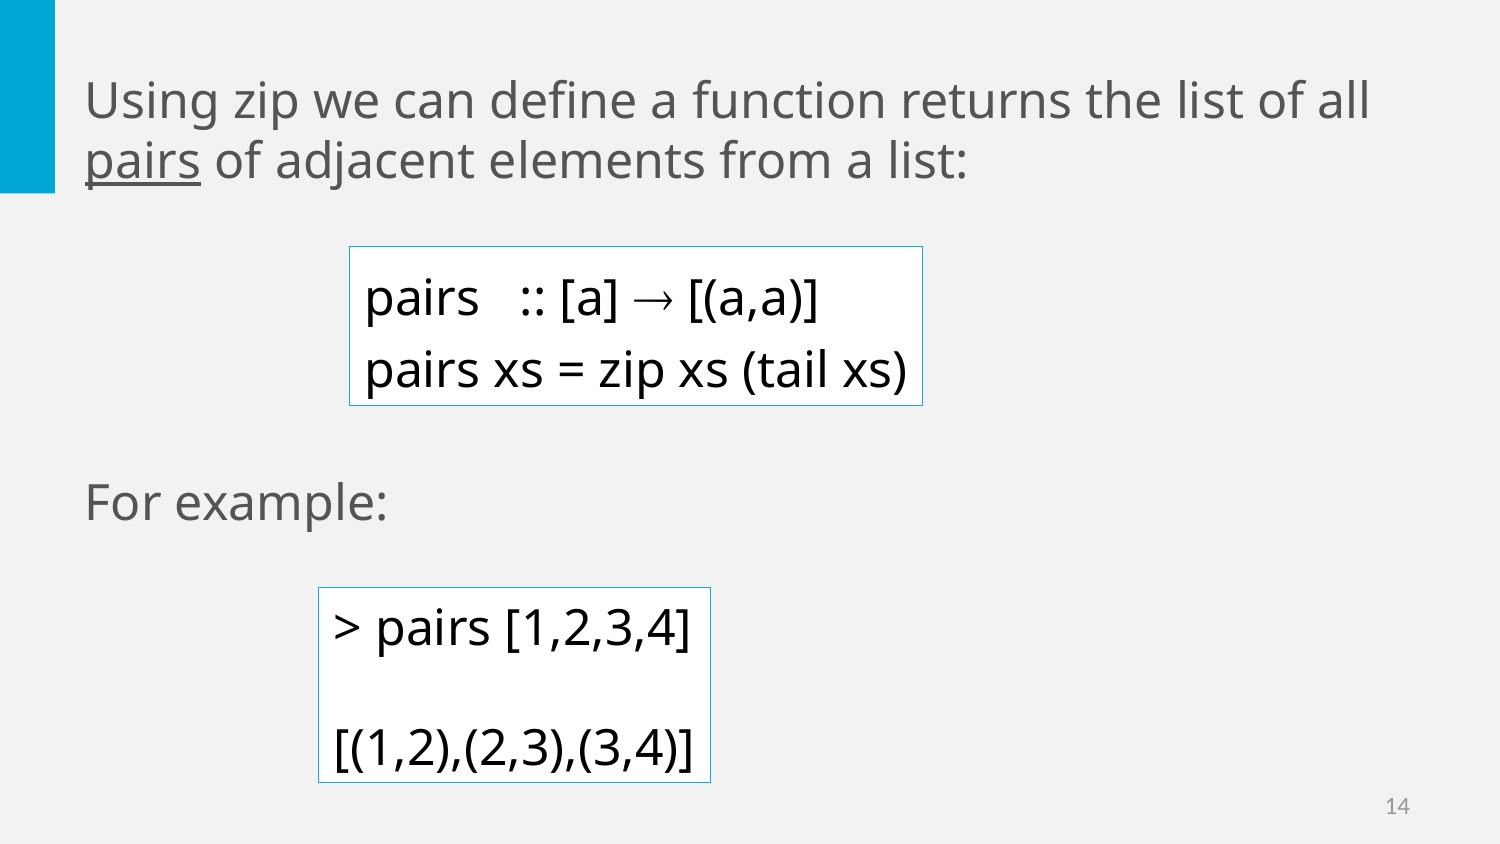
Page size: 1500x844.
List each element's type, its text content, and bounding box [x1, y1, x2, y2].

text_box Using zip we can define a function returns the list of all pairs of adjacent elements from a list: [70, 60, 1410, 196]
text_box > pairs [1,2,3,4] [(1,2),(2,3),(3,4)] [318, 587, 711, 783]
text_box pairs :: [a]  [(a,a)] pairs xs = zip xs (tail xs) [349, 246, 923, 406]
slide_number 14 [1074, 782, 1425, 827]
text_box For example: [70, 462, 1432, 538]
